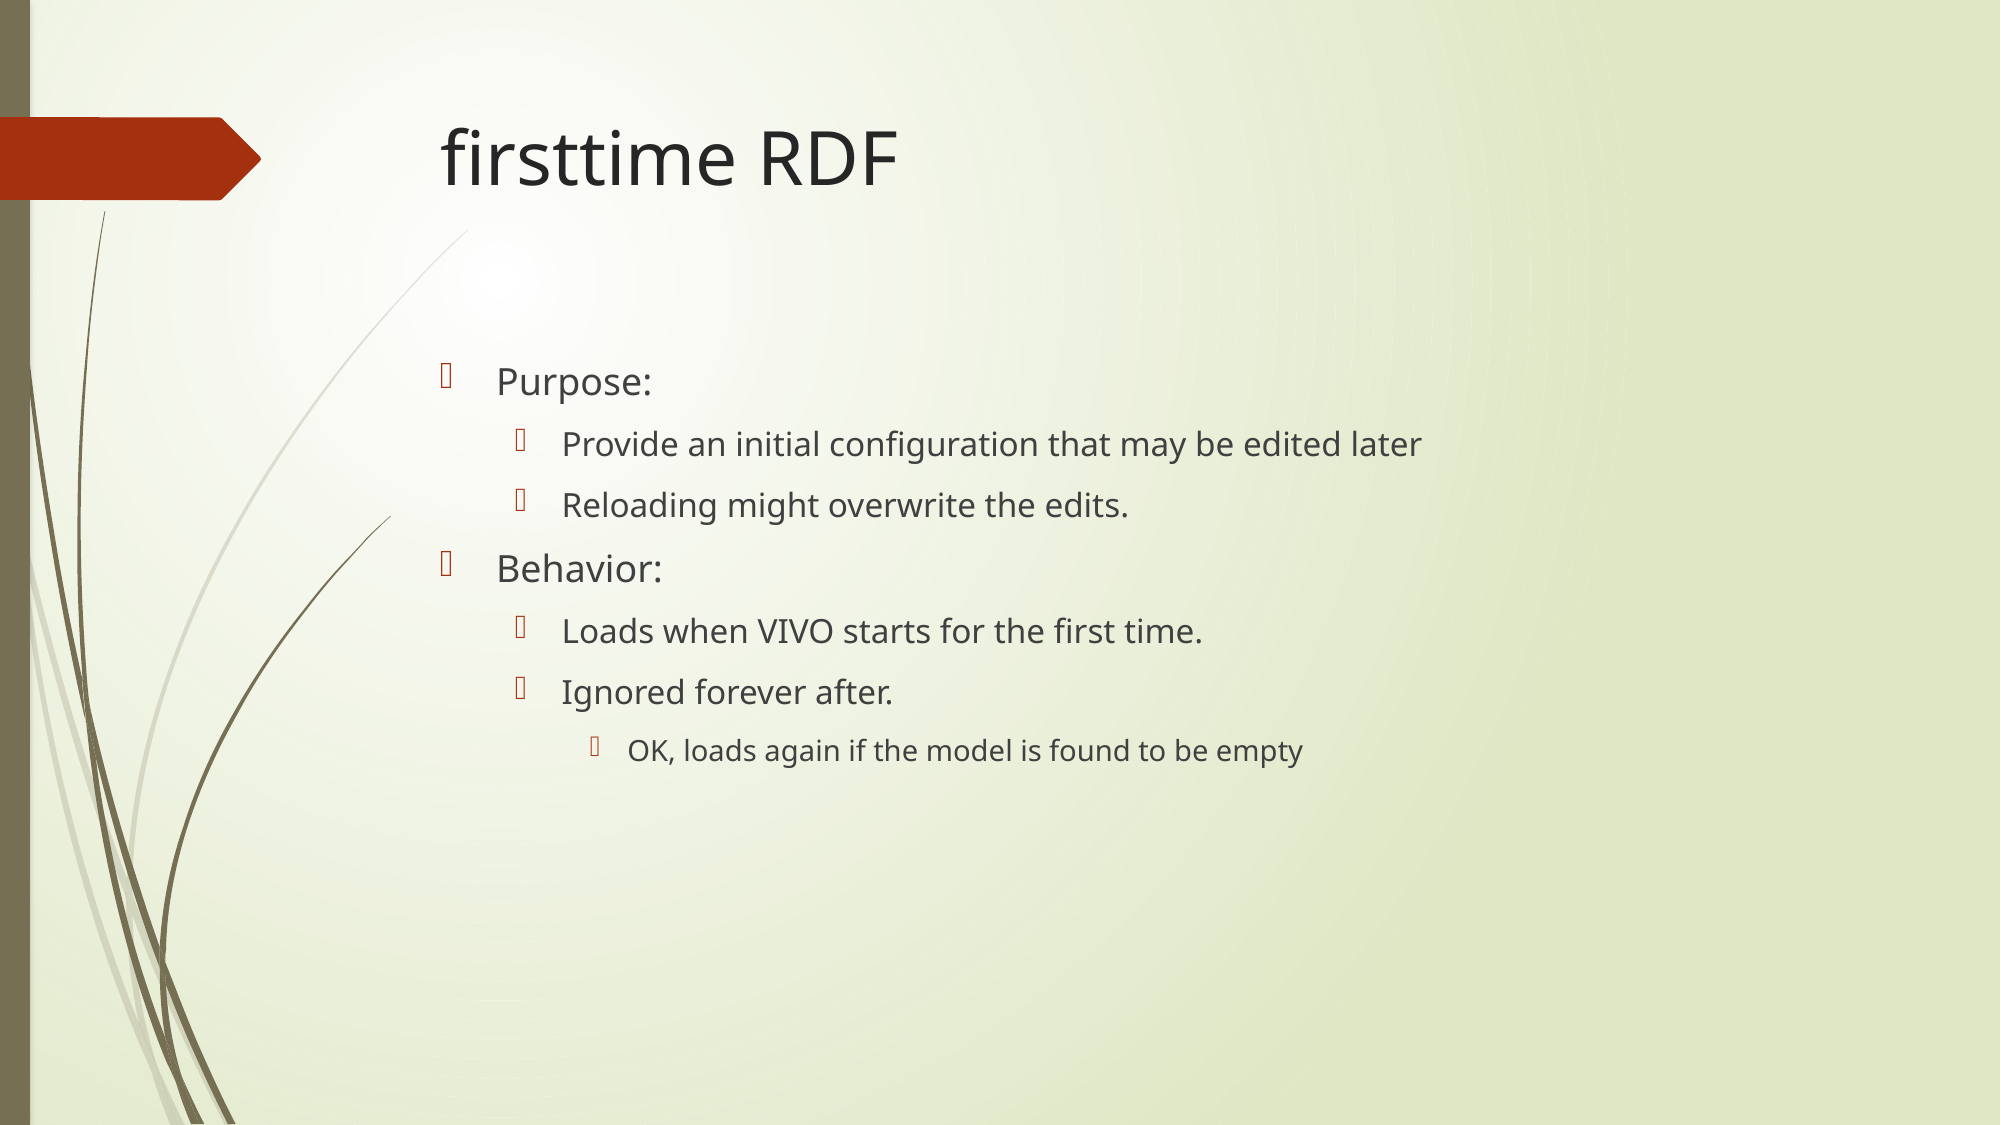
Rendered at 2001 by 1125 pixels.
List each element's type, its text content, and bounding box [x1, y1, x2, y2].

list Purpose: Provide an initial configuration that may be edited later Reloading might overwrite the edits. Behavior: Loads when VIVO starts for the first time. Ignored forever after. OK, loads again if the model is found to be empty [424, 350, 1888, 970]
title firsttime RDF [425, 102, 1888, 313]
